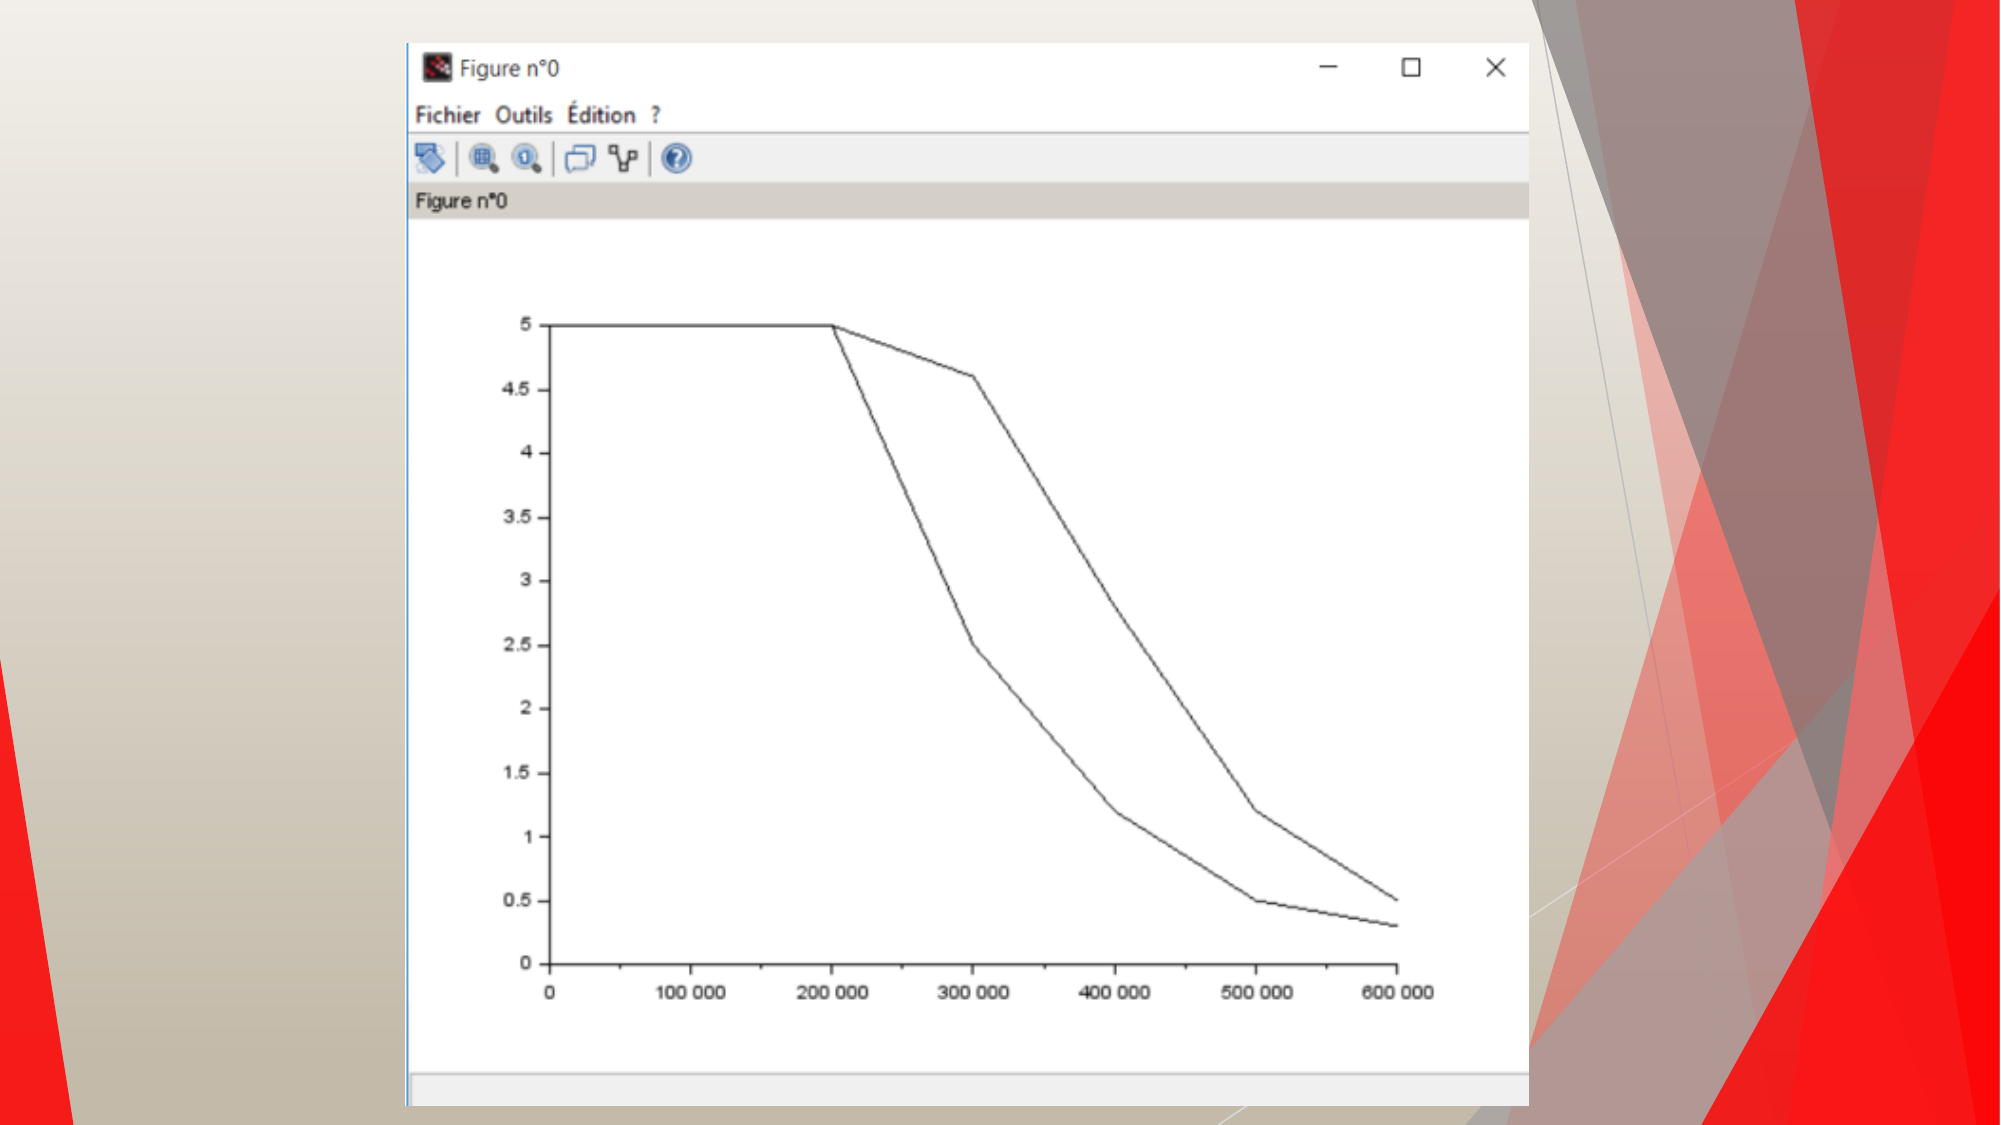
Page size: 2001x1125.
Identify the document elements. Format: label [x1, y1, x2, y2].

picture [405, 43, 1530, 1106]
